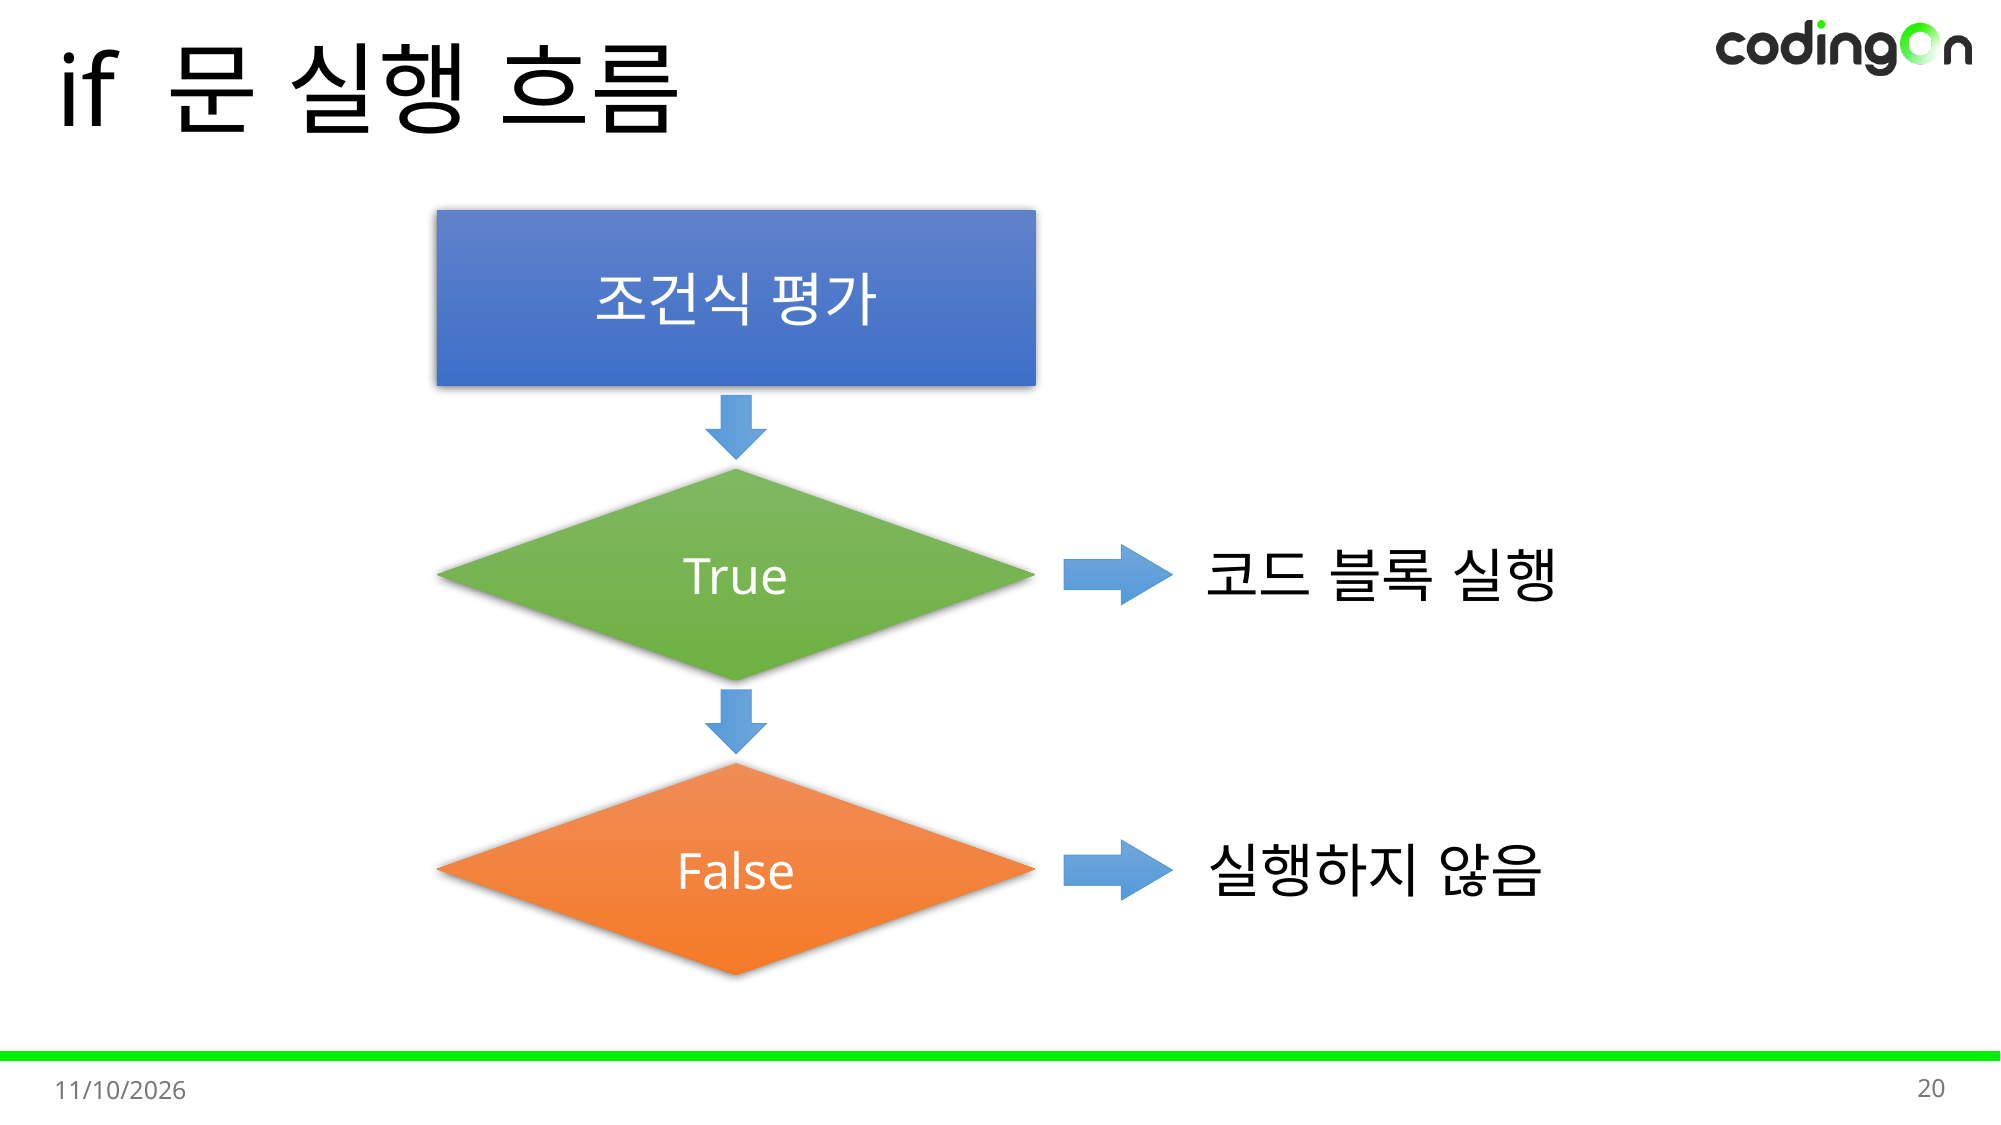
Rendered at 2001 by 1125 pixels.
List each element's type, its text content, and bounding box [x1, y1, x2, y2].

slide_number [39, 1061, 490, 1122]
title if 문 실행 흐름 [41, 0, 1767, 188]
picture [1767, 20, 1972, 76]
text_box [436, 210, 1564, 975]
slide_number 20 [1510, 1059, 1961, 1120]
